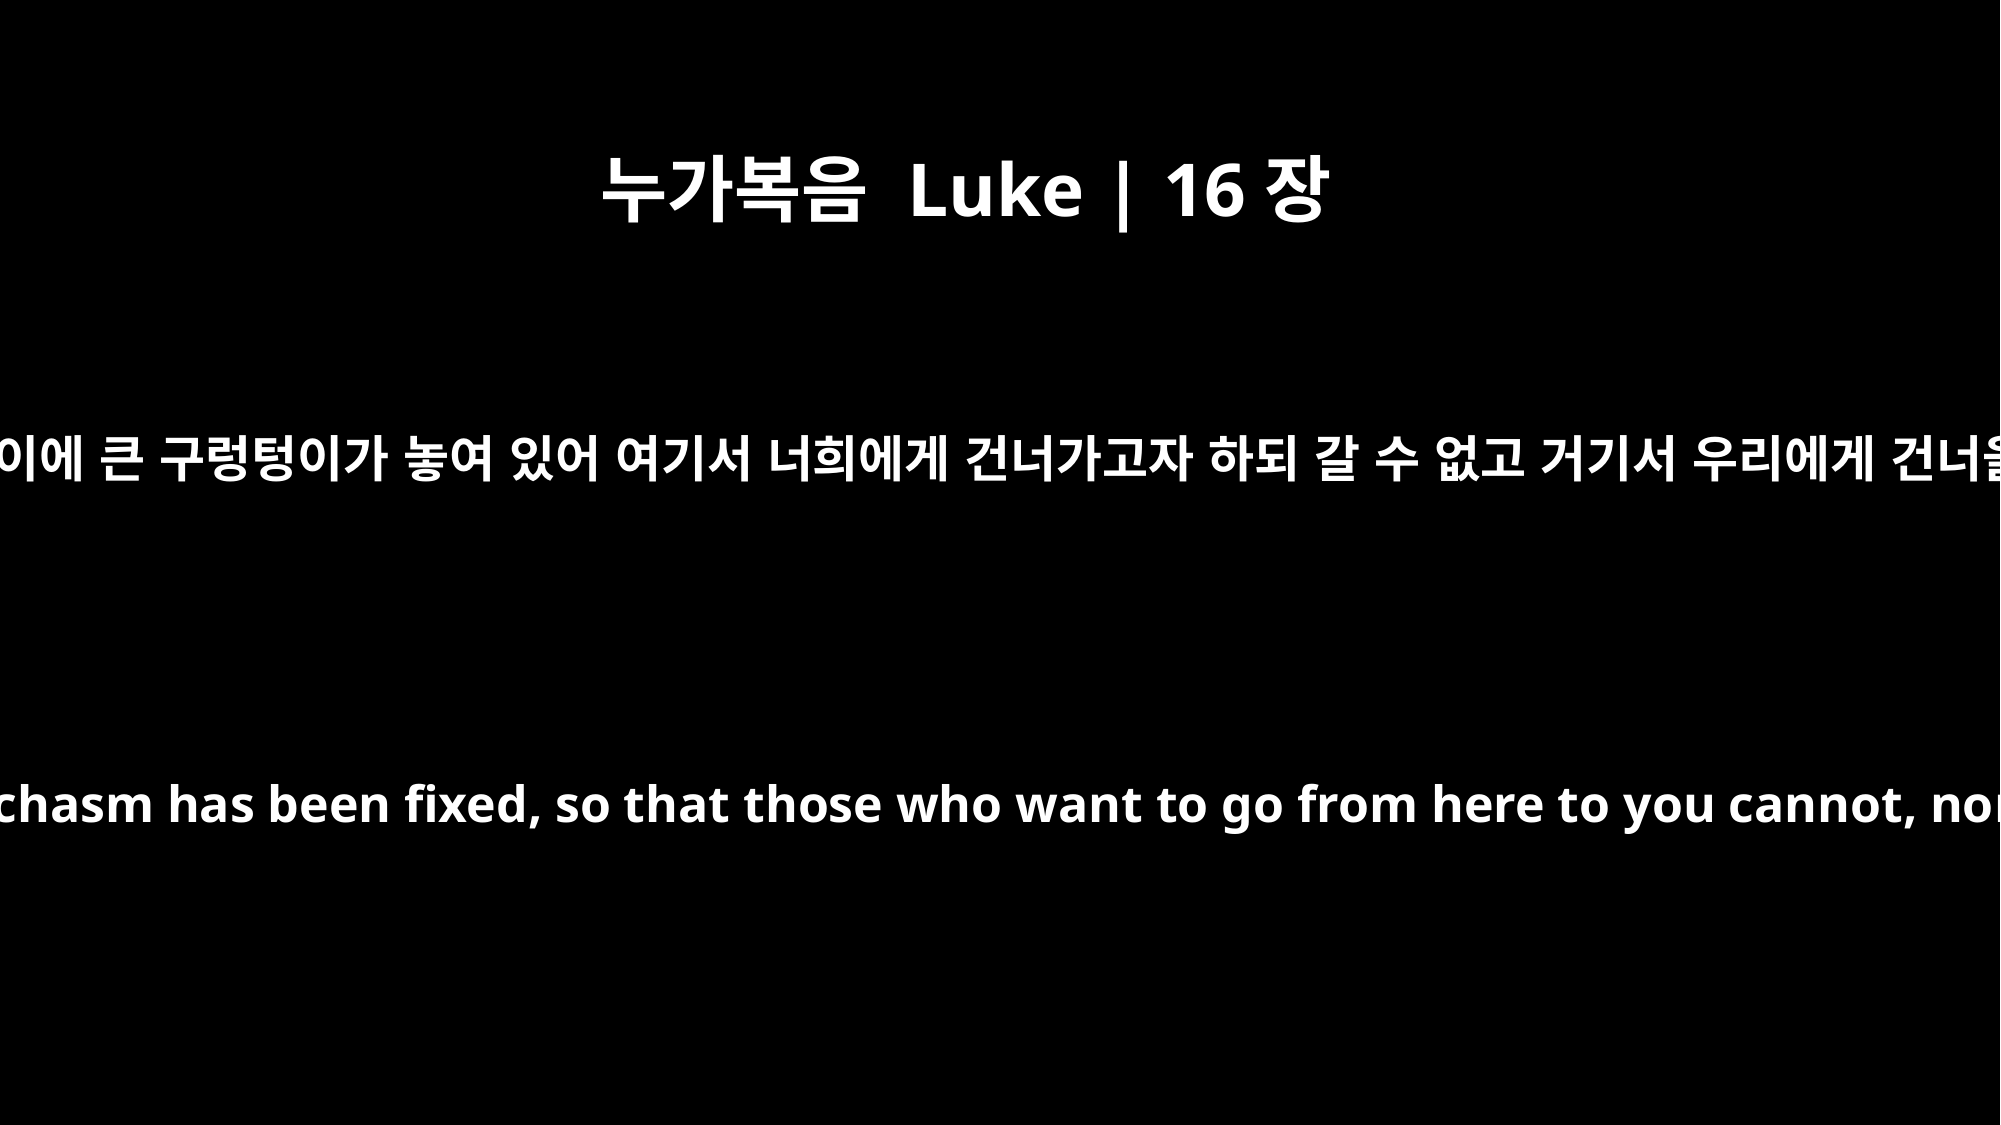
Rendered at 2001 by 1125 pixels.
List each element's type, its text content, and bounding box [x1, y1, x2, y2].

text_box And besides all this, between us and you a great chasm has been fixed, so that those who want to go from here to you cannot, nor can anyone cross over from there to us.' [0, 764, 2000, 840]
text_box 누가복음 Luke | 16장 [585, 136, 1347, 239]
text_box 26 그뿐 아니라 너희와 우리 사이에 큰 구렁텅이가 놓여 있어 여기서 너희에게 건너가고자 하되 갈 수 없고 거기서 우리에게 건너올 수도 없게 하였느니라 [0, 359, 2000, 495]
